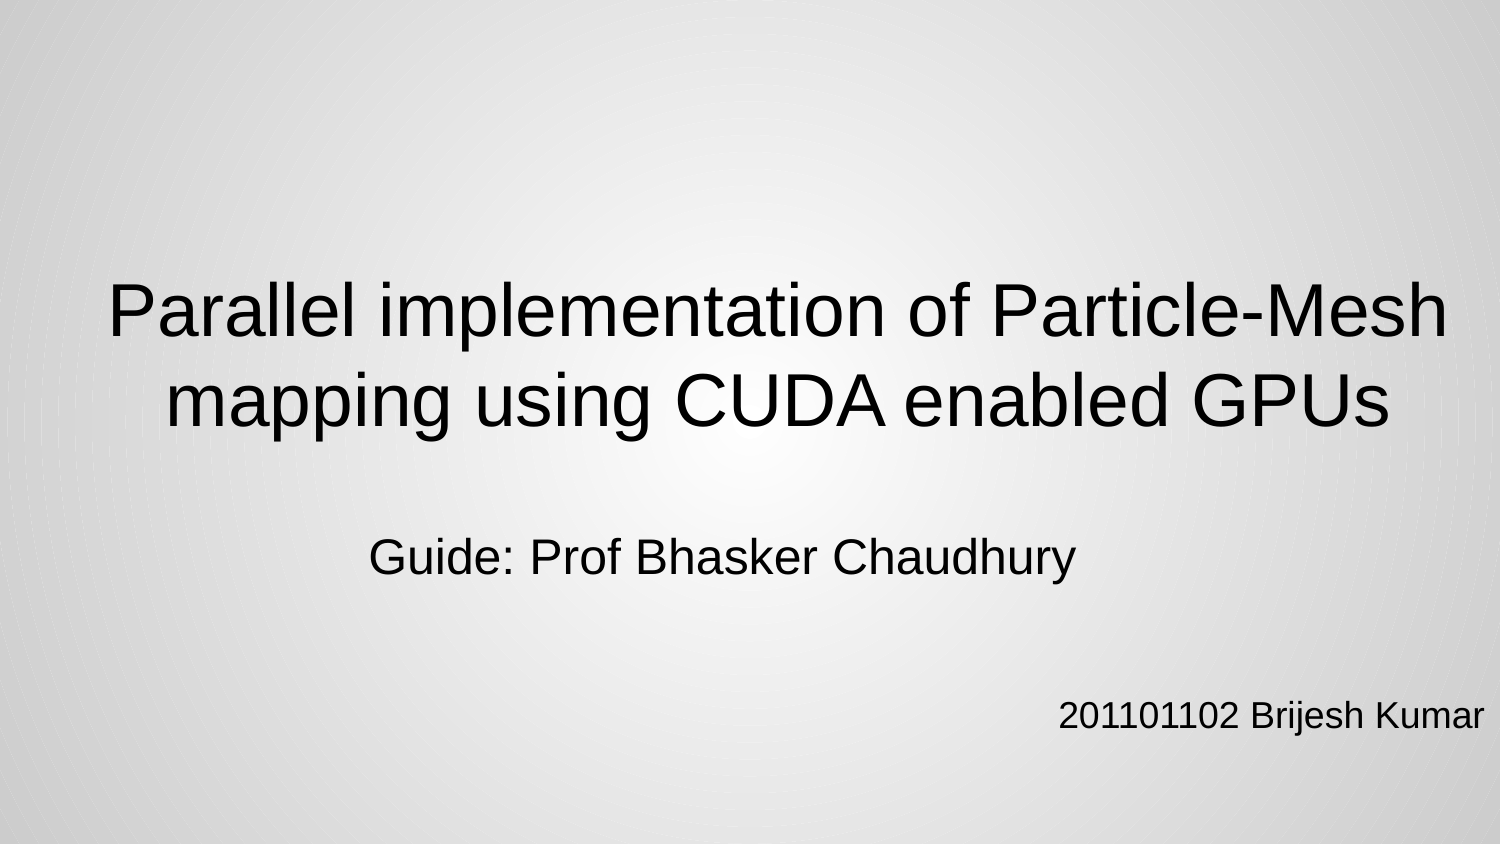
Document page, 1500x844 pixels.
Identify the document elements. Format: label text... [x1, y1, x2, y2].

subtitle 201101102 Brijesh Kumar [545, 676, 1500, 761]
subtitle Guide: Prof Bhasker Chaudhury [245, 509, 1200, 595]
title Parallel implementation of Particle-Mesh mapping using CUDA enabled GPUs [69, 107, 1488, 457]
